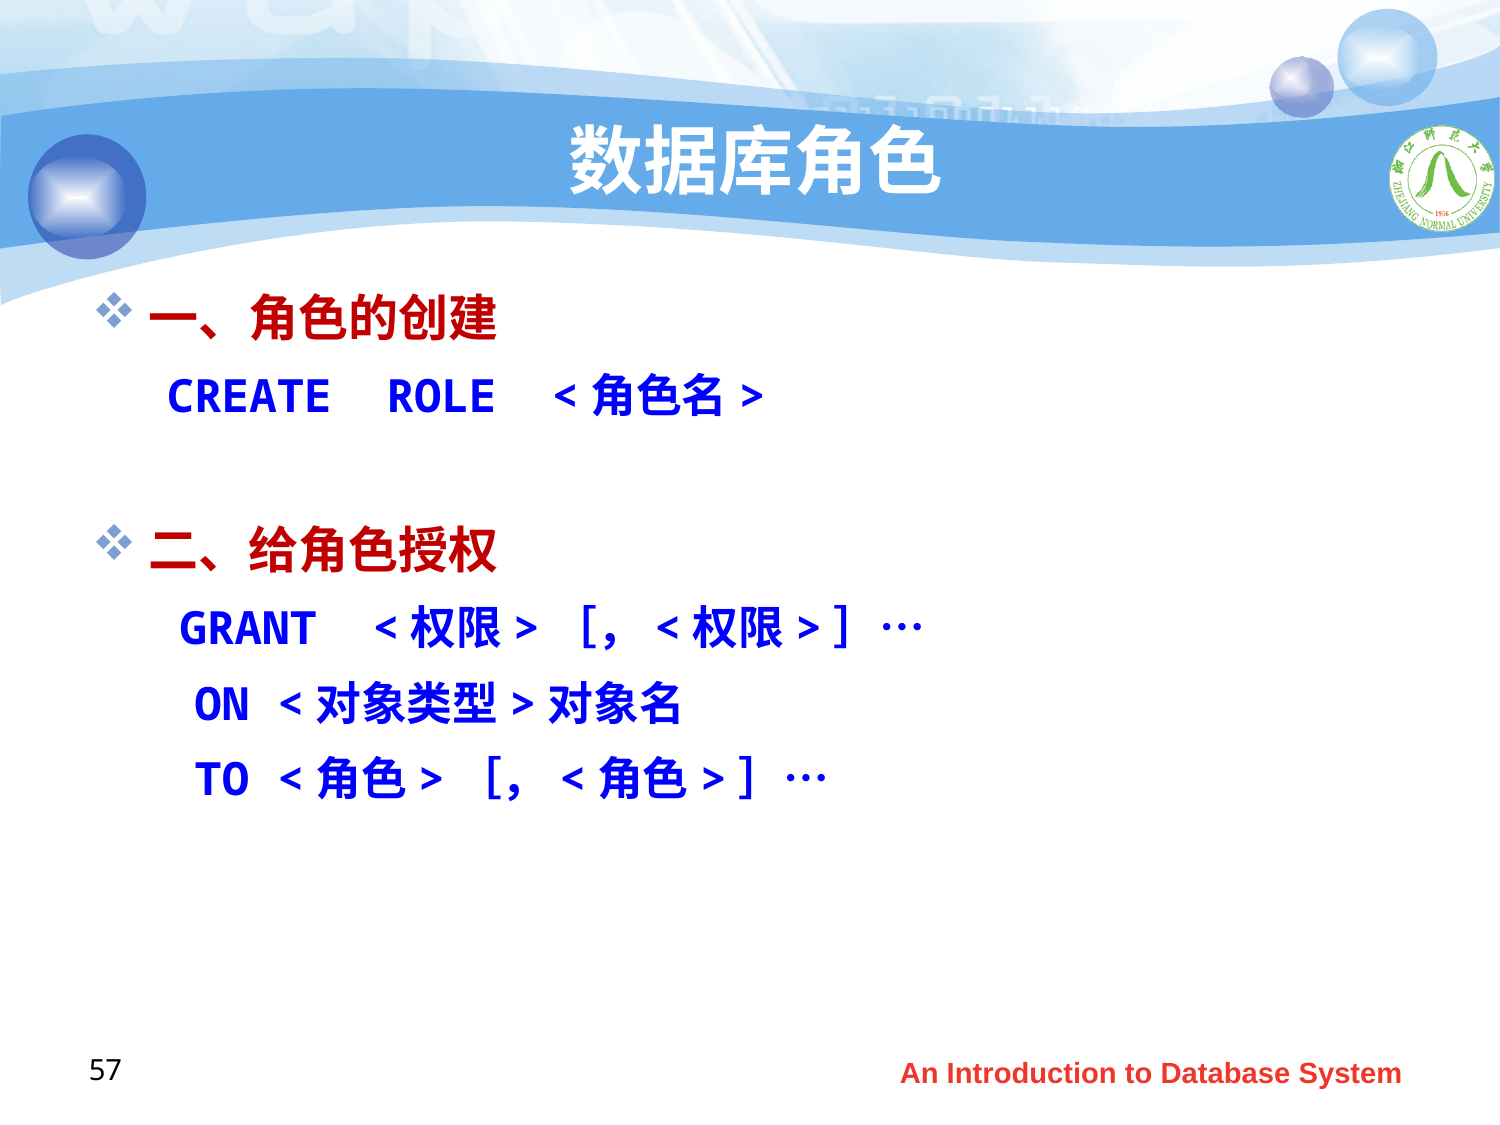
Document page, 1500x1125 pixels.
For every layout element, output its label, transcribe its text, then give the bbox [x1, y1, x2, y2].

picture [1388, 125, 1495, 232]
picture [0, 0, 1500, 112]
title 数据库角色 [150, 112, 1363, 205]
list 一、角色的创建 CREATE ROLE <角色名> 二、给角色授权 GRANT <权限>［，<权限>］… ON <对象类型>对象名 TO <角色>［，<角色>］… [76, 267, 1427, 882]
slide_number 57 [41, 1023, 138, 1099]
footer An Introduction to Database System [856, 1046, 1447, 1100]
